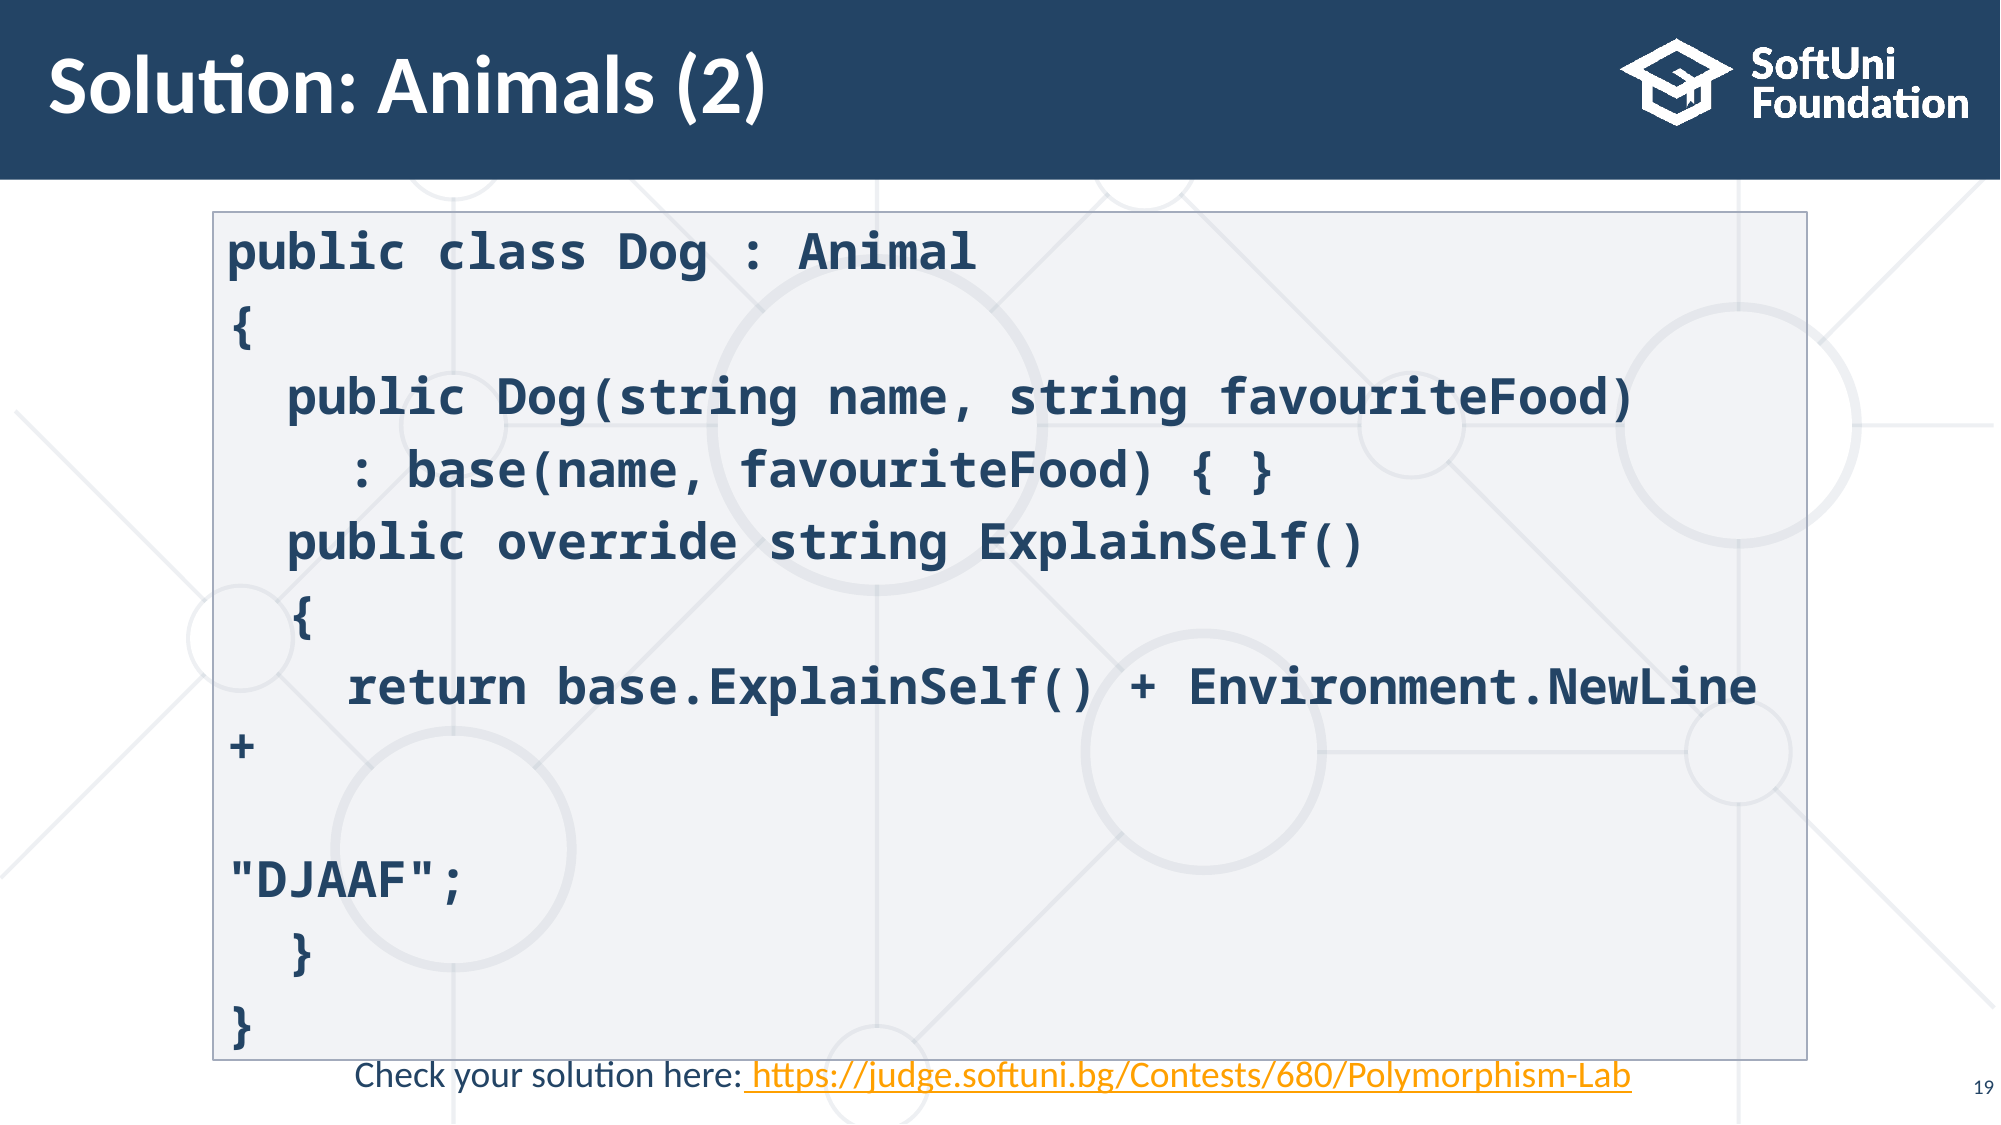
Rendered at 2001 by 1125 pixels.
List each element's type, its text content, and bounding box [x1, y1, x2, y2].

text_box Check your solution here: https://judge.softuni.bg/Contests/680/Polymorphism-Lab [124, 1043, 1863, 1103]
title Solution: Animals (2) [31, 16, 1591, 162]
slide_number 19 [1929, 1070, 2000, 1103]
text_box public class Dog : Animal { public Dog(string name, string favouriteFood) : base(name, favouriteFood) { } public override string ExplainSelf() { return base.ExplainSelf() + Environment.NewLine + "DJAAF"; } } [213, 212, 1808, 1043]
picture [1619, 38, 1968, 126]
